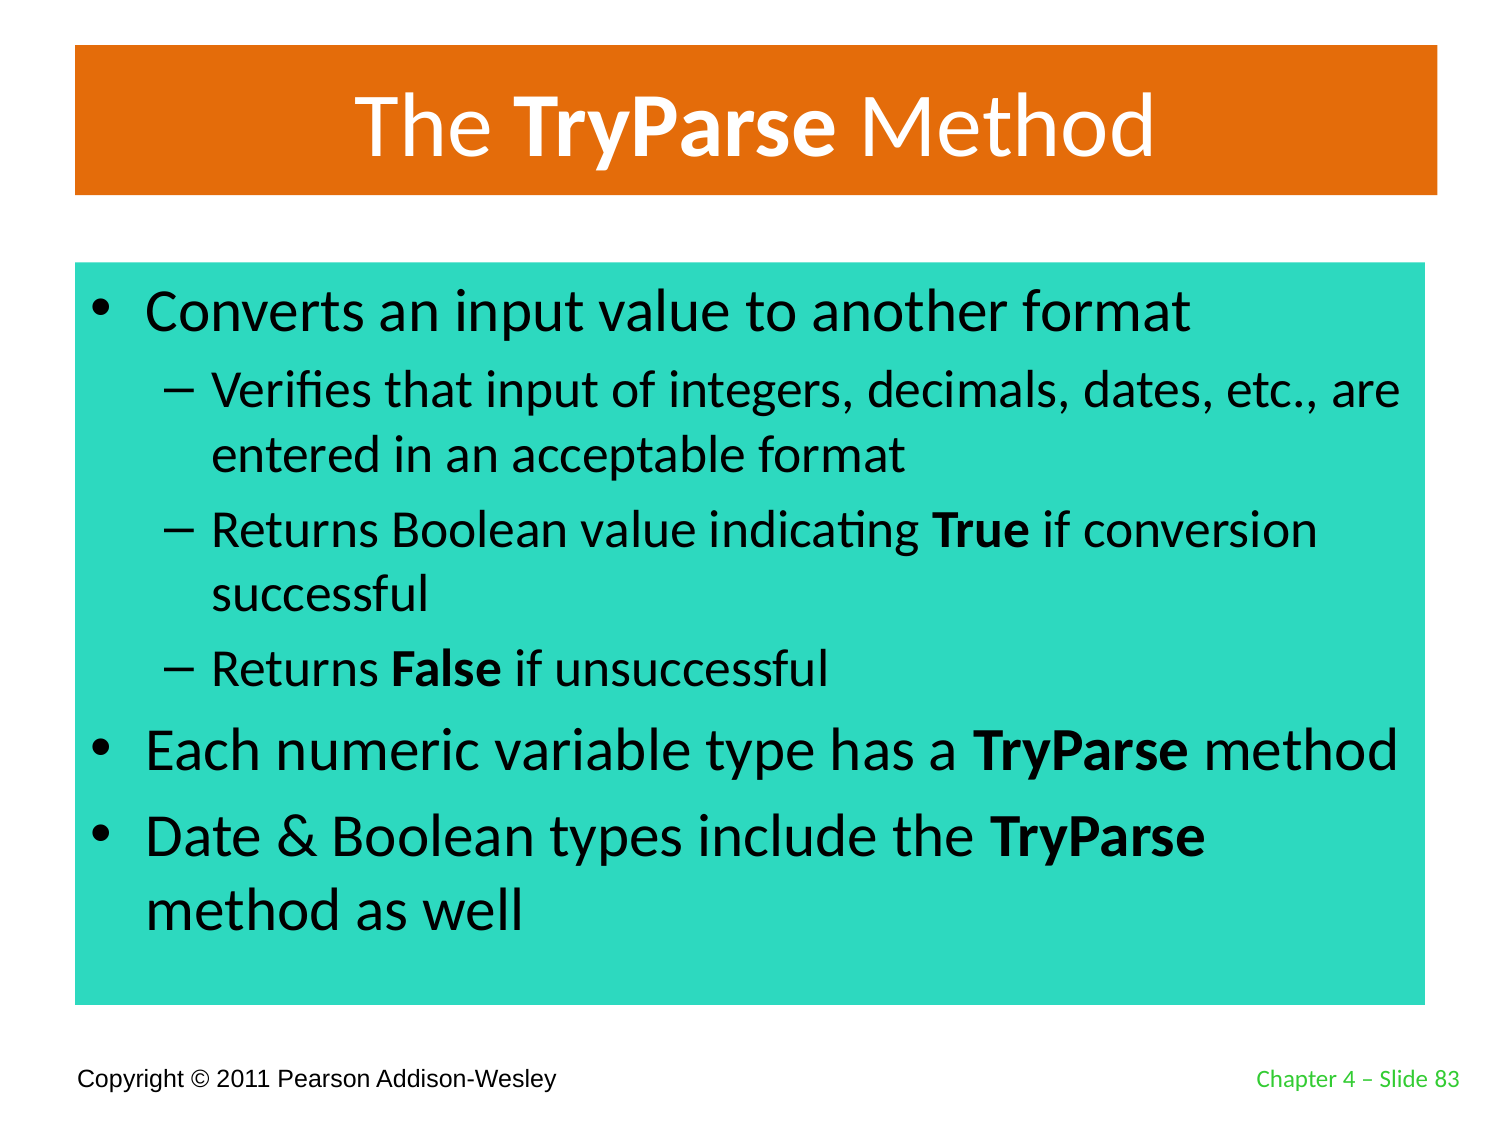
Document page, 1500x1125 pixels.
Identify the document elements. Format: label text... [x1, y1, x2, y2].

title The TryParse Method [75, 45, 1438, 196]
list Converts an input value to another format Verifies that input of integers, decimals, dates, etc., are entered in an acceptable format Returns Boolean value indicating True if conversion successful Returns False if unsuccessful Each numeric variable type has a TryParse method Date & Boolean types include the TryParse method as well [75, 262, 1425, 1005]
slide_number Chapter 4 – Slide 83 [1162, 1024, 1476, 1101]
